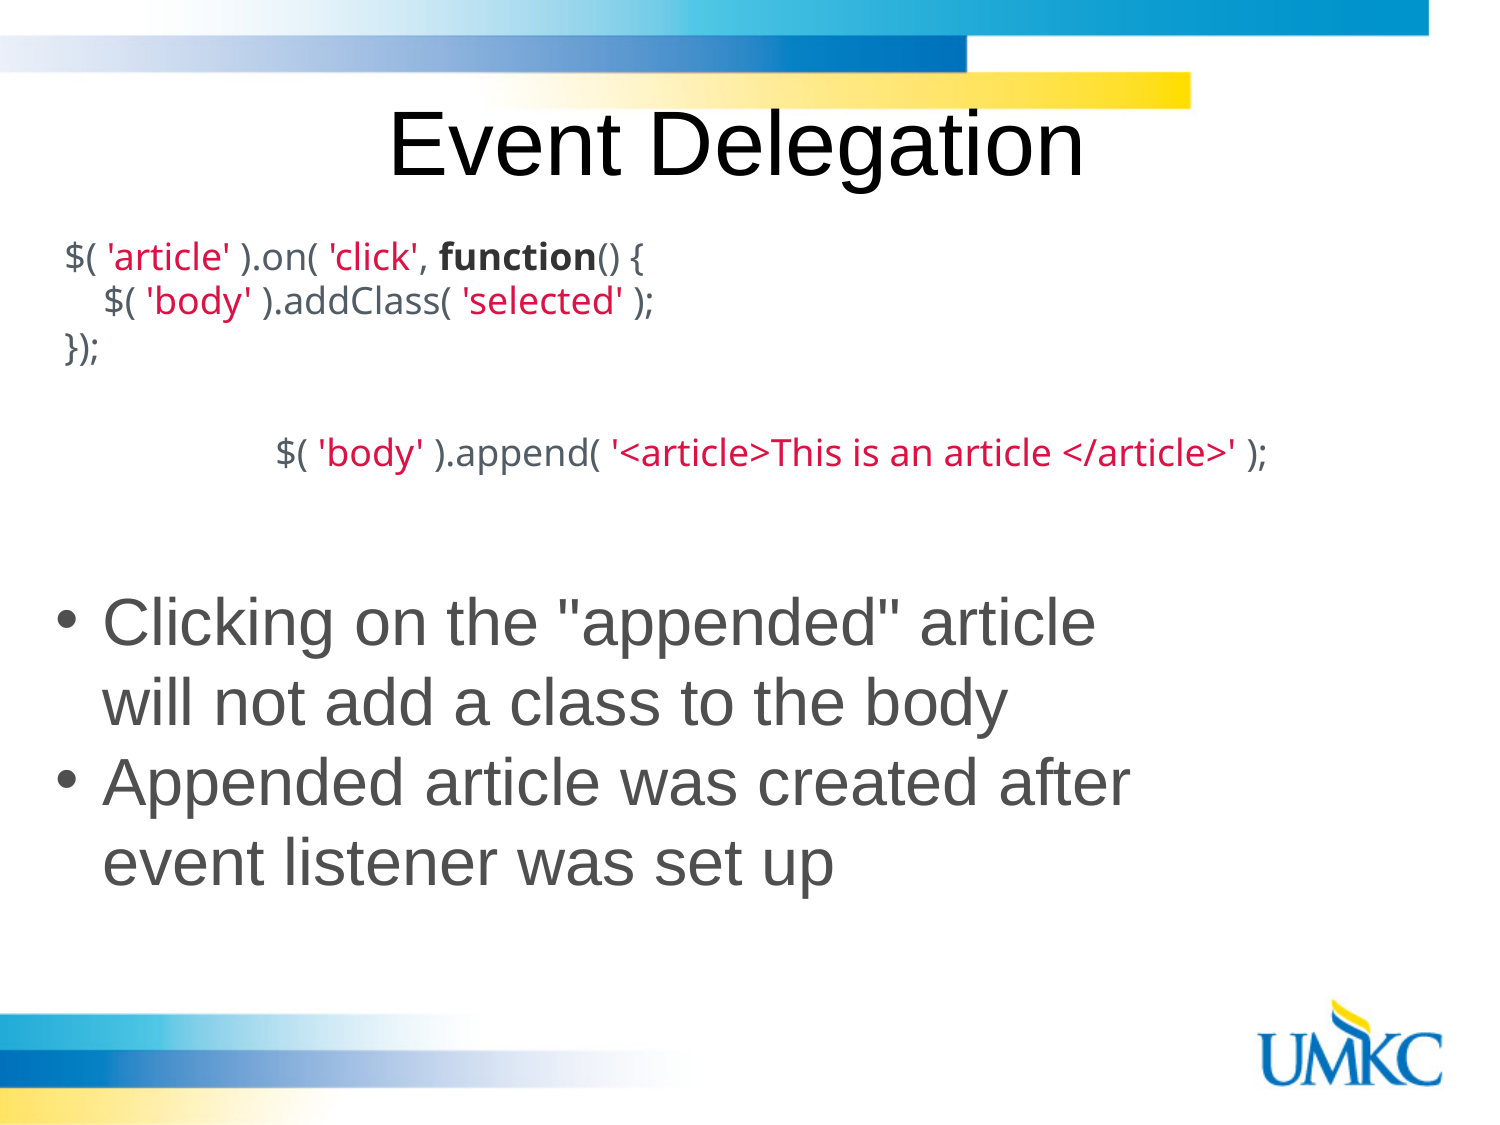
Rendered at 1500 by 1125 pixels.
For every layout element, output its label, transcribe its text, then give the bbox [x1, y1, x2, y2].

text_box Clicking on the "appended" article will not add a class to the body Appended article was created after event listener was set up [40, 571, 1204, 906]
text_box $( 'article' ).on( 'click', function() { $( 'body' ).addClass( 'selected' ); }); [49, 224, 1451, 375]
text_box $( 'body' ).append( '<article>This is an article </article>' ); [0, 421, 1500, 482]
title Event Delegation [75, 45, 1425, 224]
picture [0, 482, 1500, 1125]
picture [0, 0, 1500, 421]
